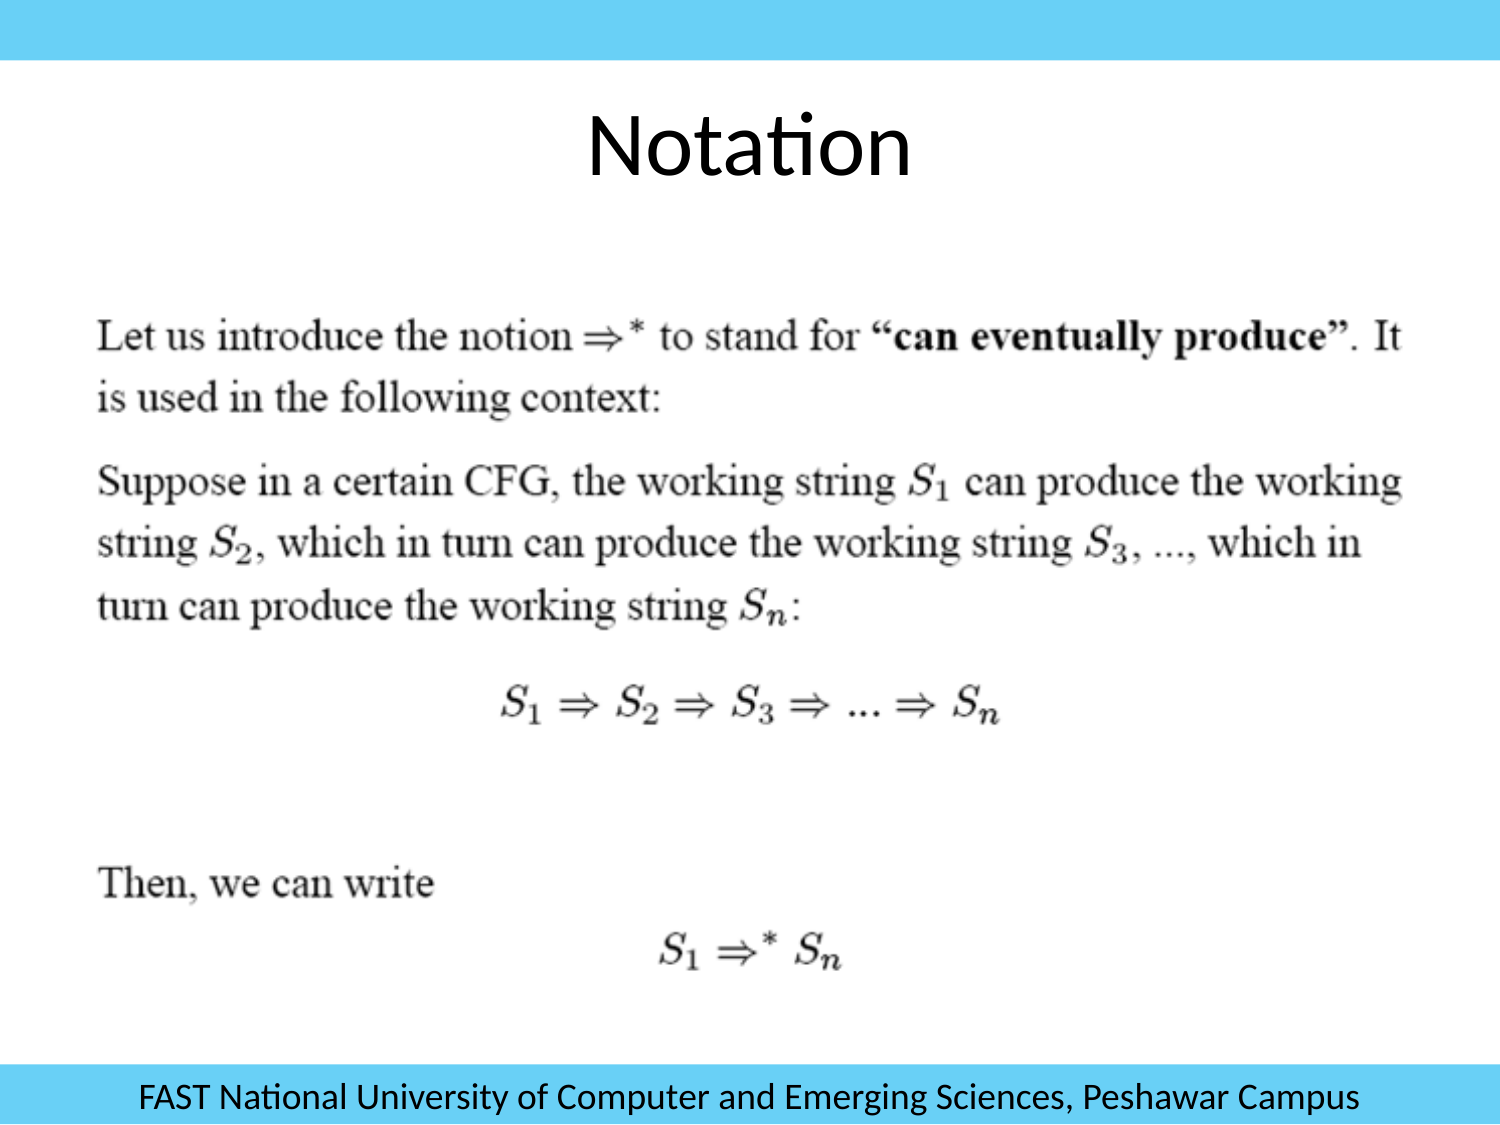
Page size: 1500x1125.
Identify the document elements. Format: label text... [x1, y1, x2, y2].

text_box Notation [75, 45, 1425, 233]
picture [92, 294, 1413, 985]
text_box [75, 262, 1425, 1005]
